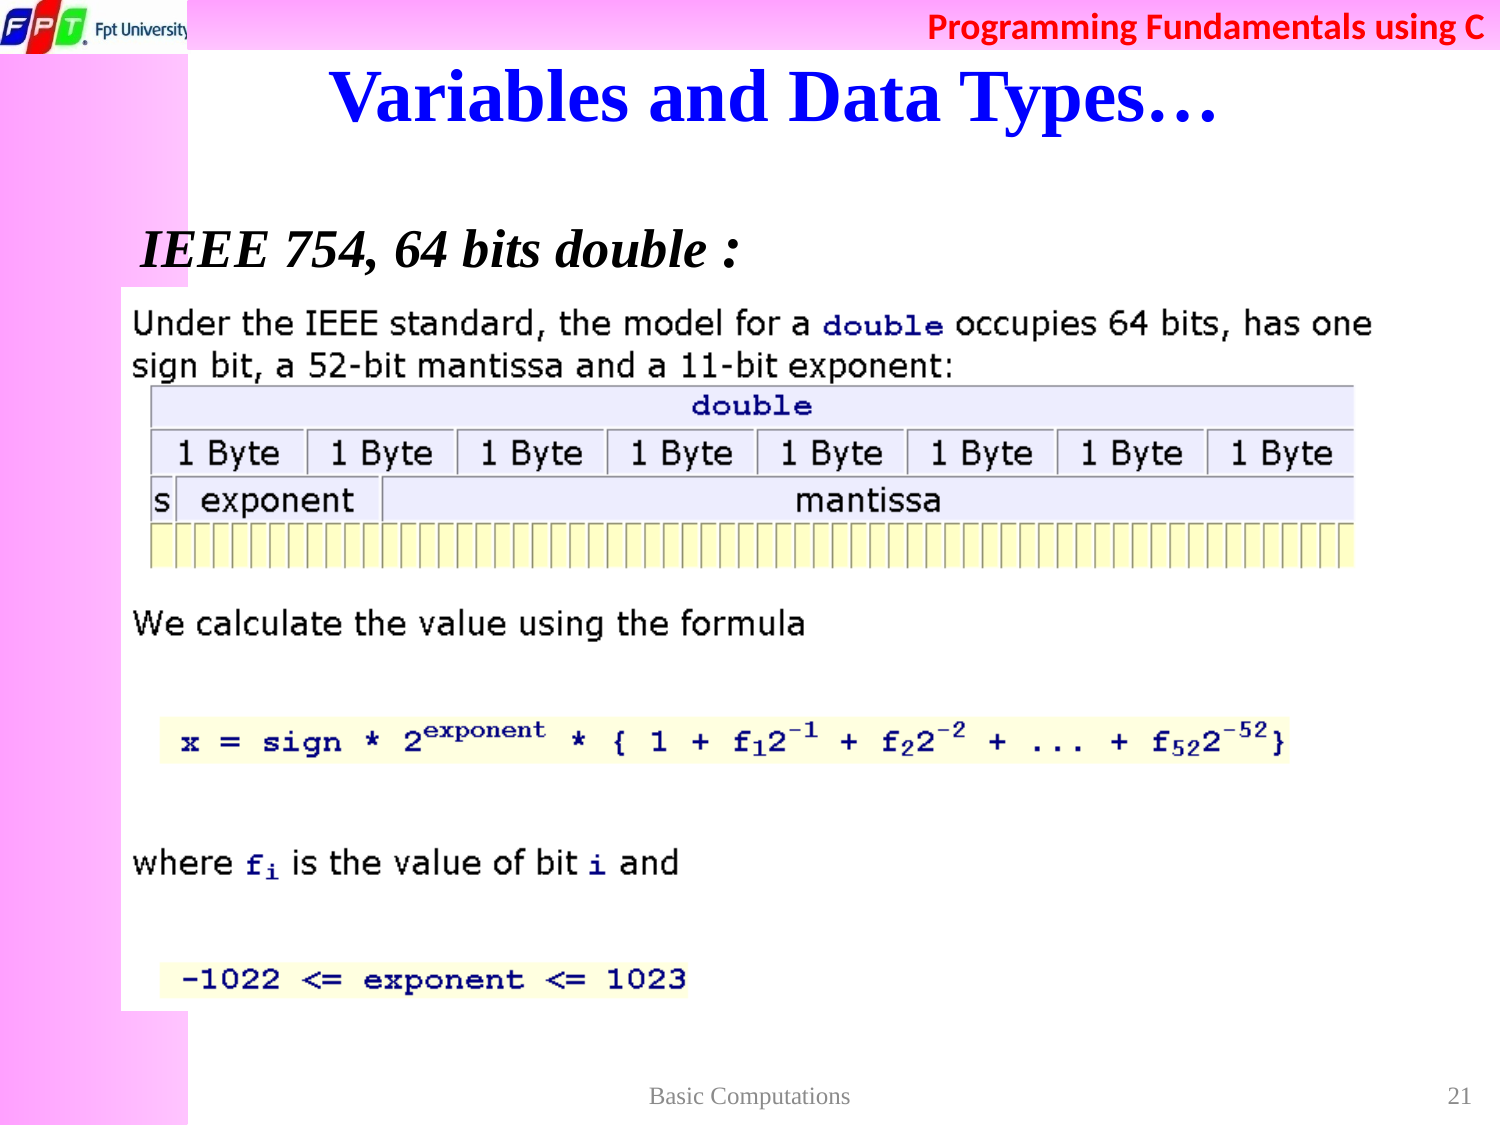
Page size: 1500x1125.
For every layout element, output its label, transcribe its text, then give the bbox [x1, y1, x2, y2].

list IEEE 754, 64 bits double : [125, 200, 1425, 288]
slide_number 21 [1137, 1074, 1488, 1116]
picture [121, 287, 1380, 1012]
footer Basic Computations [512, 1074, 988, 1116]
picture [0, 0, 188, 54]
title Variables and Data Types… [125, 45, 1425, 138]
